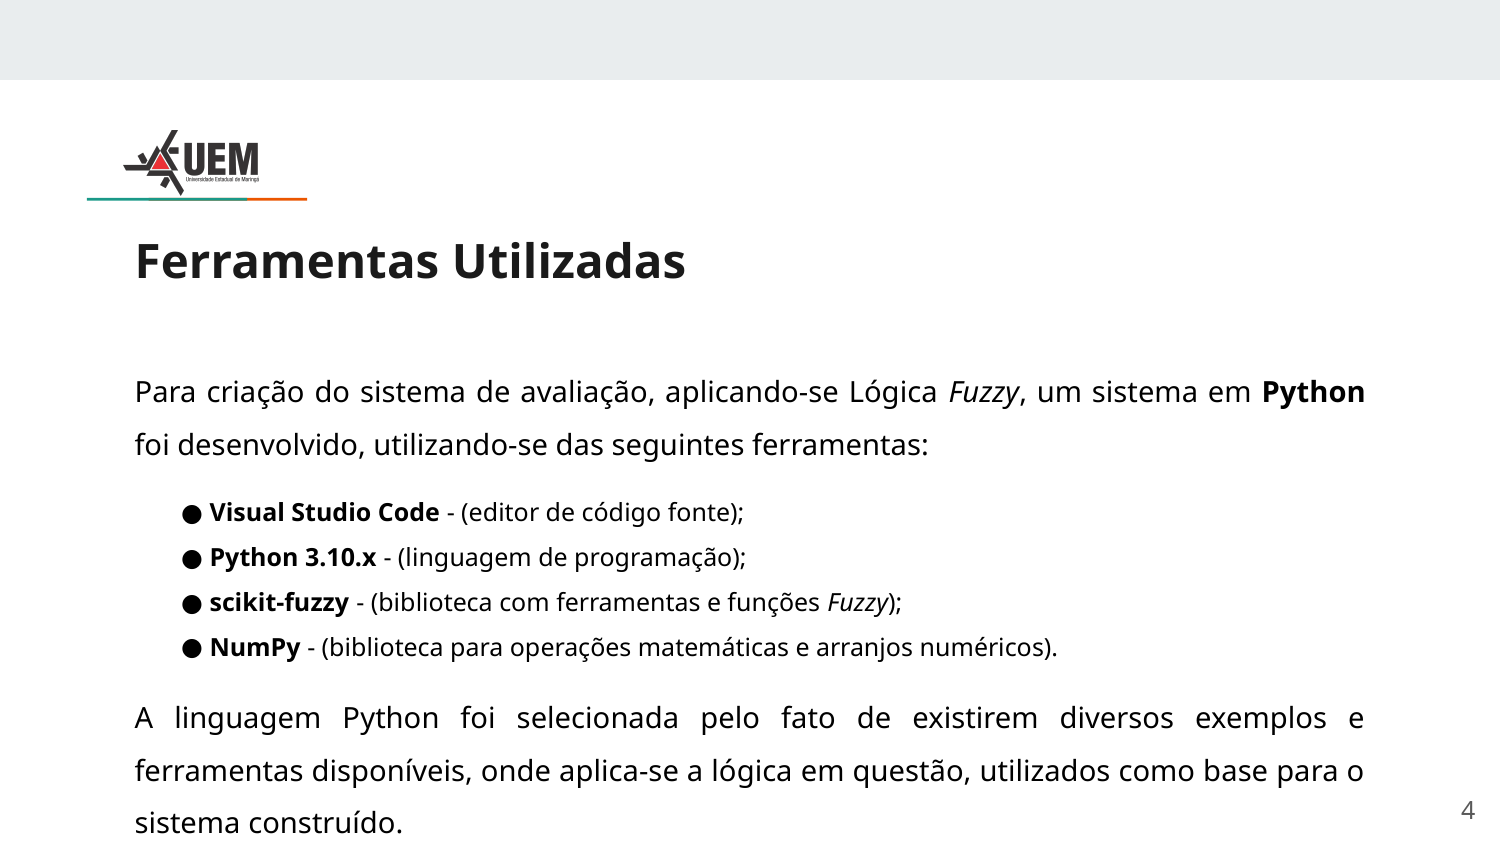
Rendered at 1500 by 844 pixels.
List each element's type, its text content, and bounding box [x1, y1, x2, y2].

list Para criação do sistema de avaliação, aplicando-se Lógica Fuzzy, um sistema em Python foi desenvolvido, utilizando-se das seguintes ferramentas: Visual Studio Code - (editor de código fonte); Python 3.10.x - (linguagem de programação); scikit-fuzzy - (biblioteca com ferramentas e funções Fuzzy); NumPy - (biblioteca para operações matemáticas e arranjos numéricos). A linguagem Python foi selecionada pelo fato de existirem diversos exemplos e ferramentas disponíveis, onde aplica-se a lógica em questão, utilizados como base para o sistema construído. [119, 341, 1381, 780]
picture [123, 130, 259, 196]
title Ferramentas Utilizadas [119, 216, 1381, 305]
slide_number ‹#› [1400, 779, 1491, 844]
